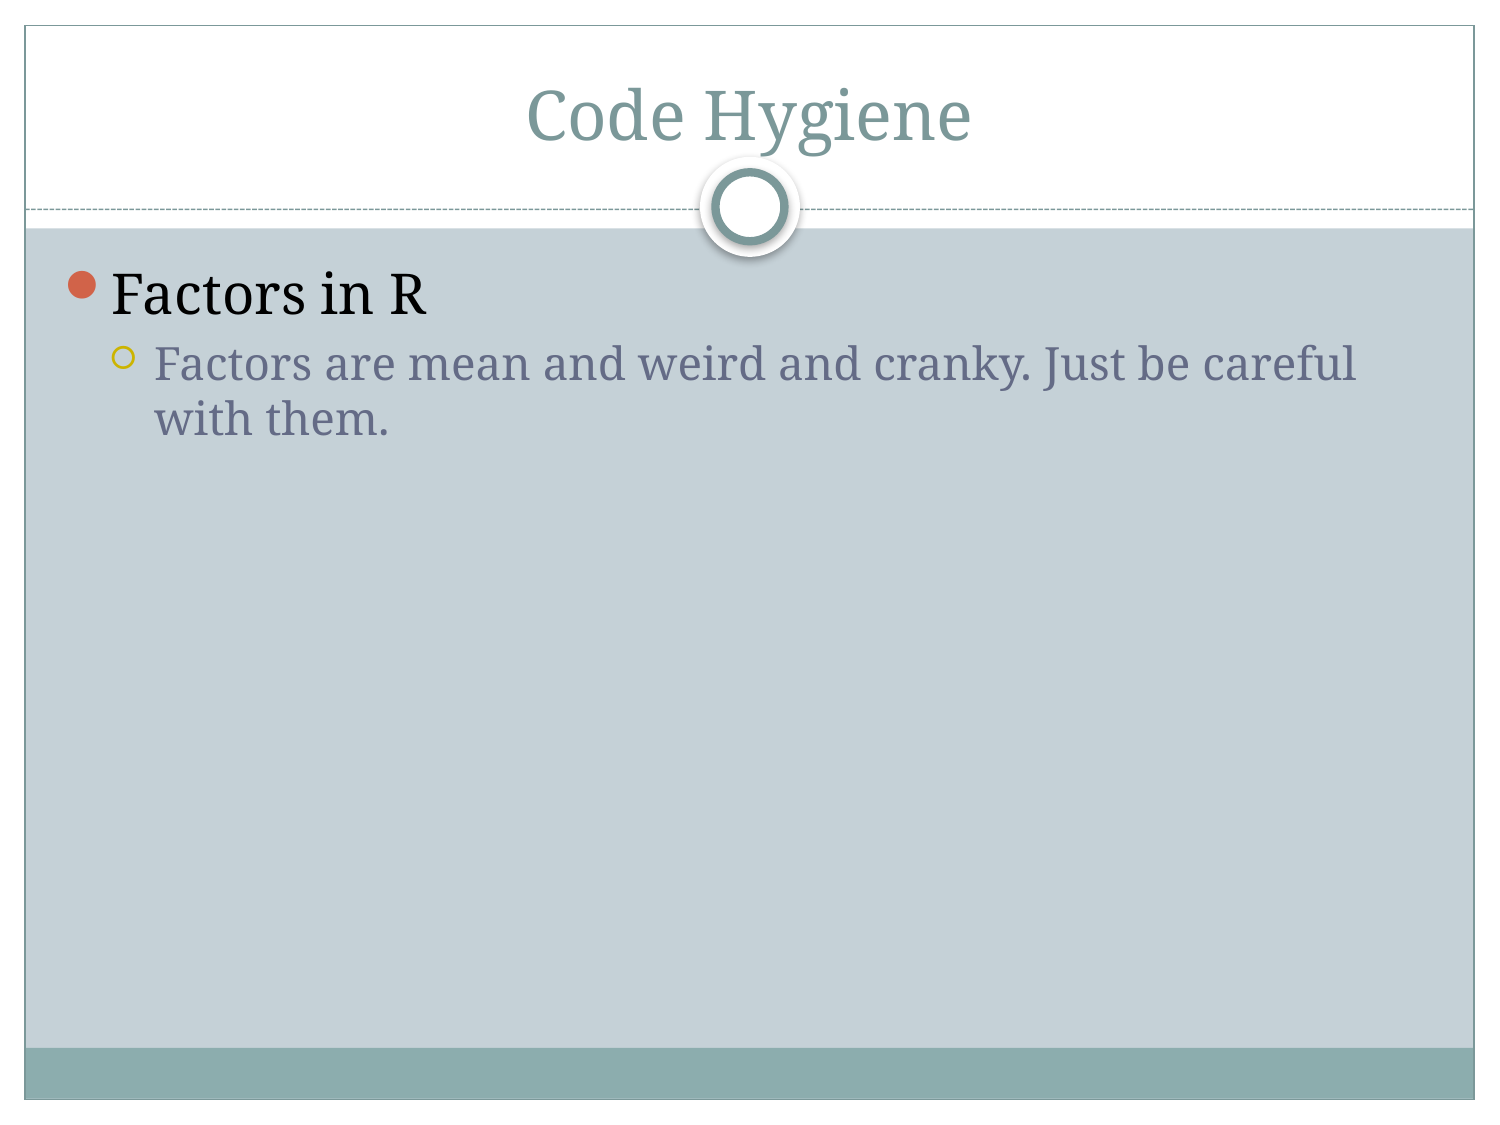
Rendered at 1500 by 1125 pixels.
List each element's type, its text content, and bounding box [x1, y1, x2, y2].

title Code Hygiene [49, 37, 1450, 162]
list Factors in R Factors are mean and weird and cranky. Just be careful with them. [49, 250, 1445, 1001]
